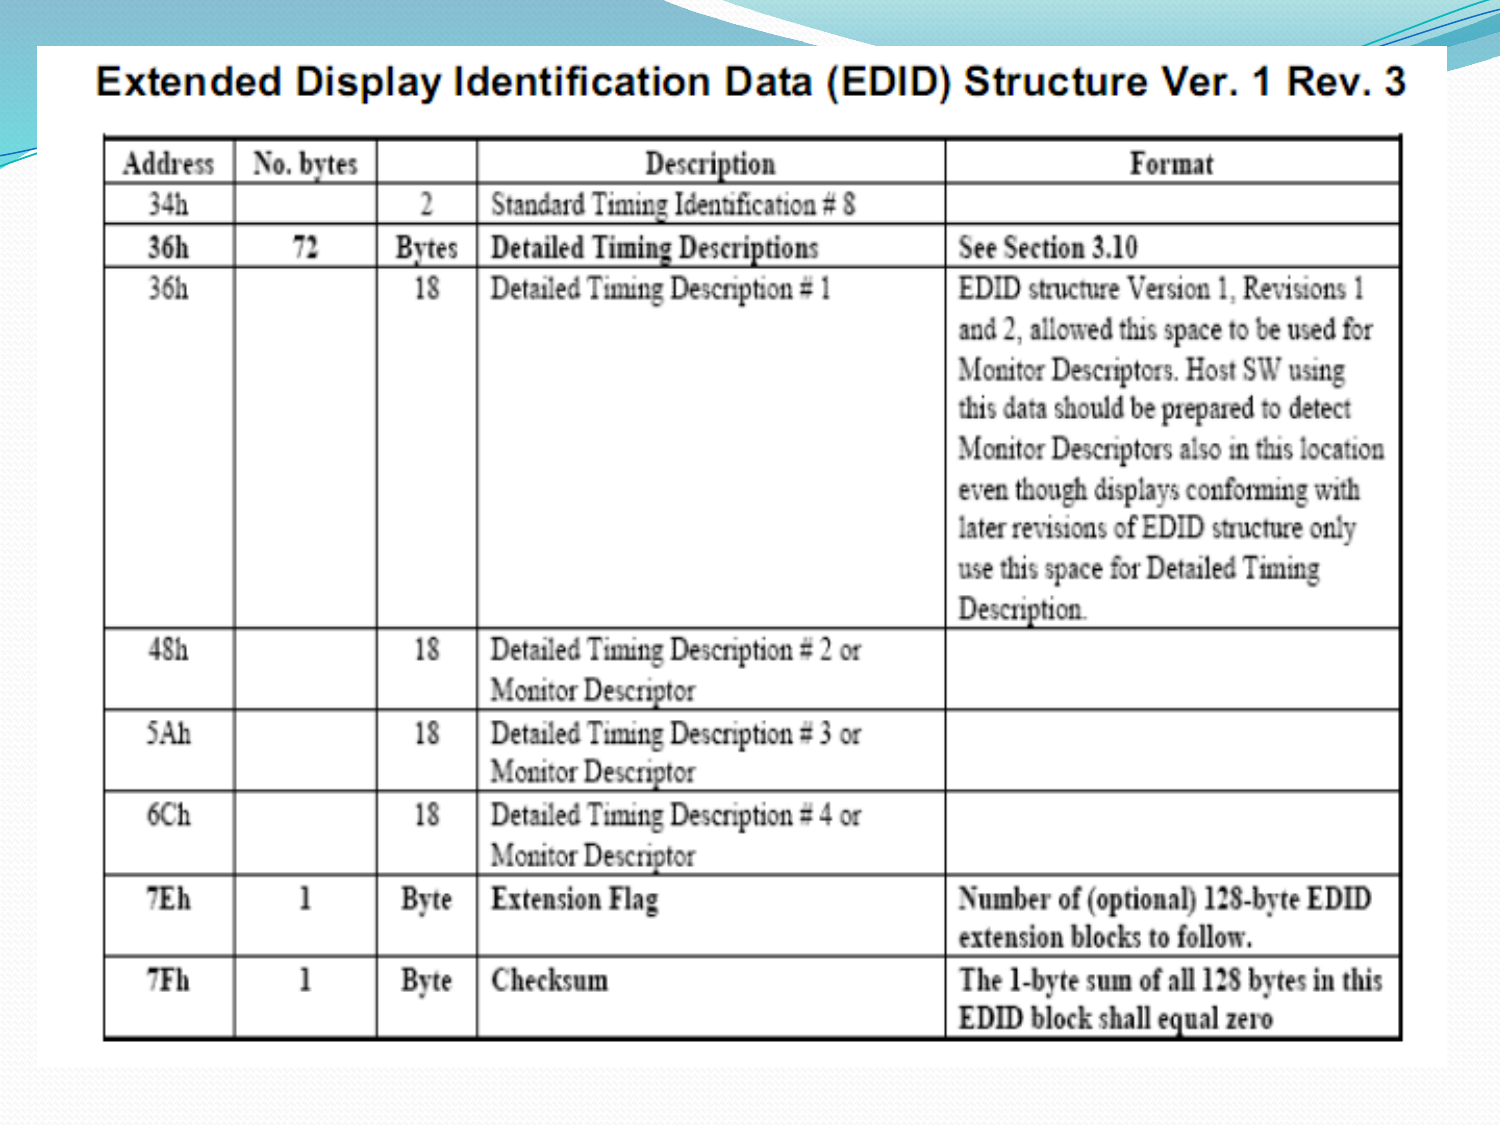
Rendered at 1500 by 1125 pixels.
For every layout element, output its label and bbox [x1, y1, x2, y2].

picture [37, 46, 1447, 1067]
